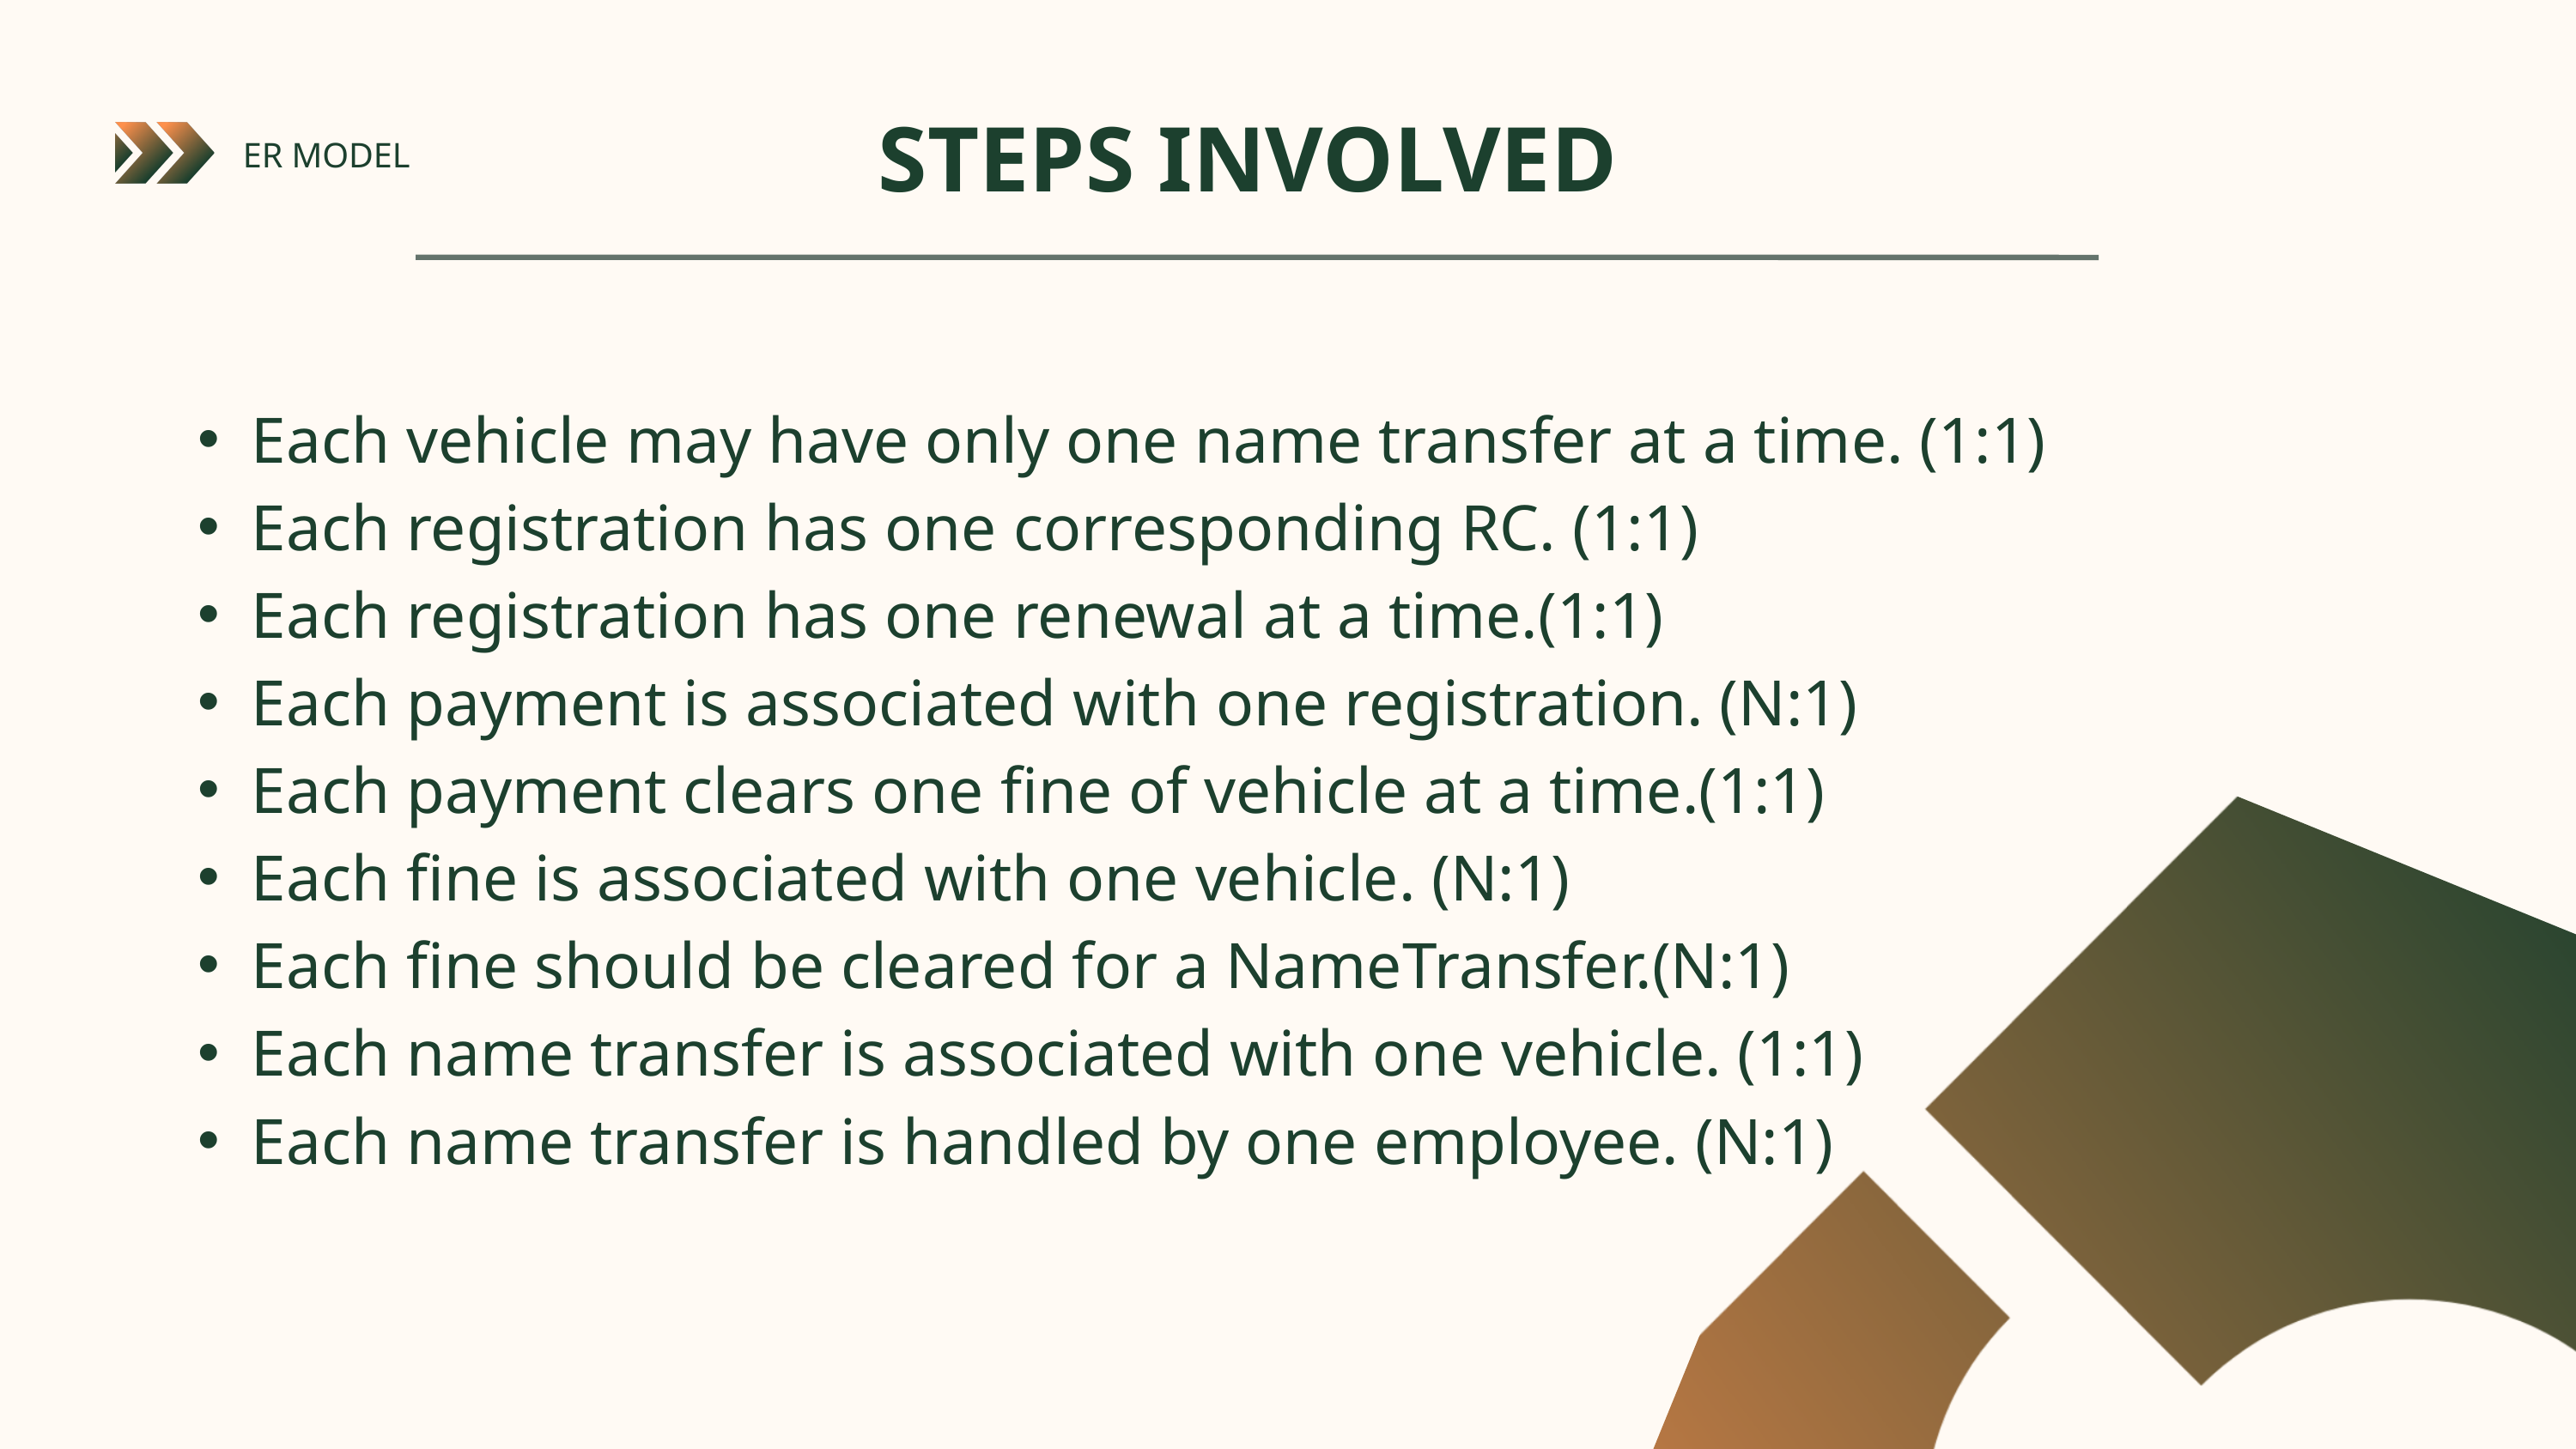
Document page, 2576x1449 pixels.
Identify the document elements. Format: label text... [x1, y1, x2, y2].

text_box Each vehicle may have only one name transfer at a time. (1:1) Each registration has one corresponding RC. (1:1) Each registration has one renewal at a time.(1:1) Each payment is associated with one registration. (N:1) Each payment clears one fine of vehicle at a time.(1:1) Each fine is associated with one vehicle. (N:1) Each fine should be cleared for a NameTransfer.(N:1) Each name transfer is associated with one vehicle. (1:1) Each name transfer is handled by one employee. (N:1) [144, 387, 2099, 1177]
text_box STEPS INVOLVED [847, 84, 1649, 210]
text_box ER MODEL [242, 127, 589, 175]
text_box [1653, 740, 2576, 1449]
text_box [115, 122, 215, 184]
